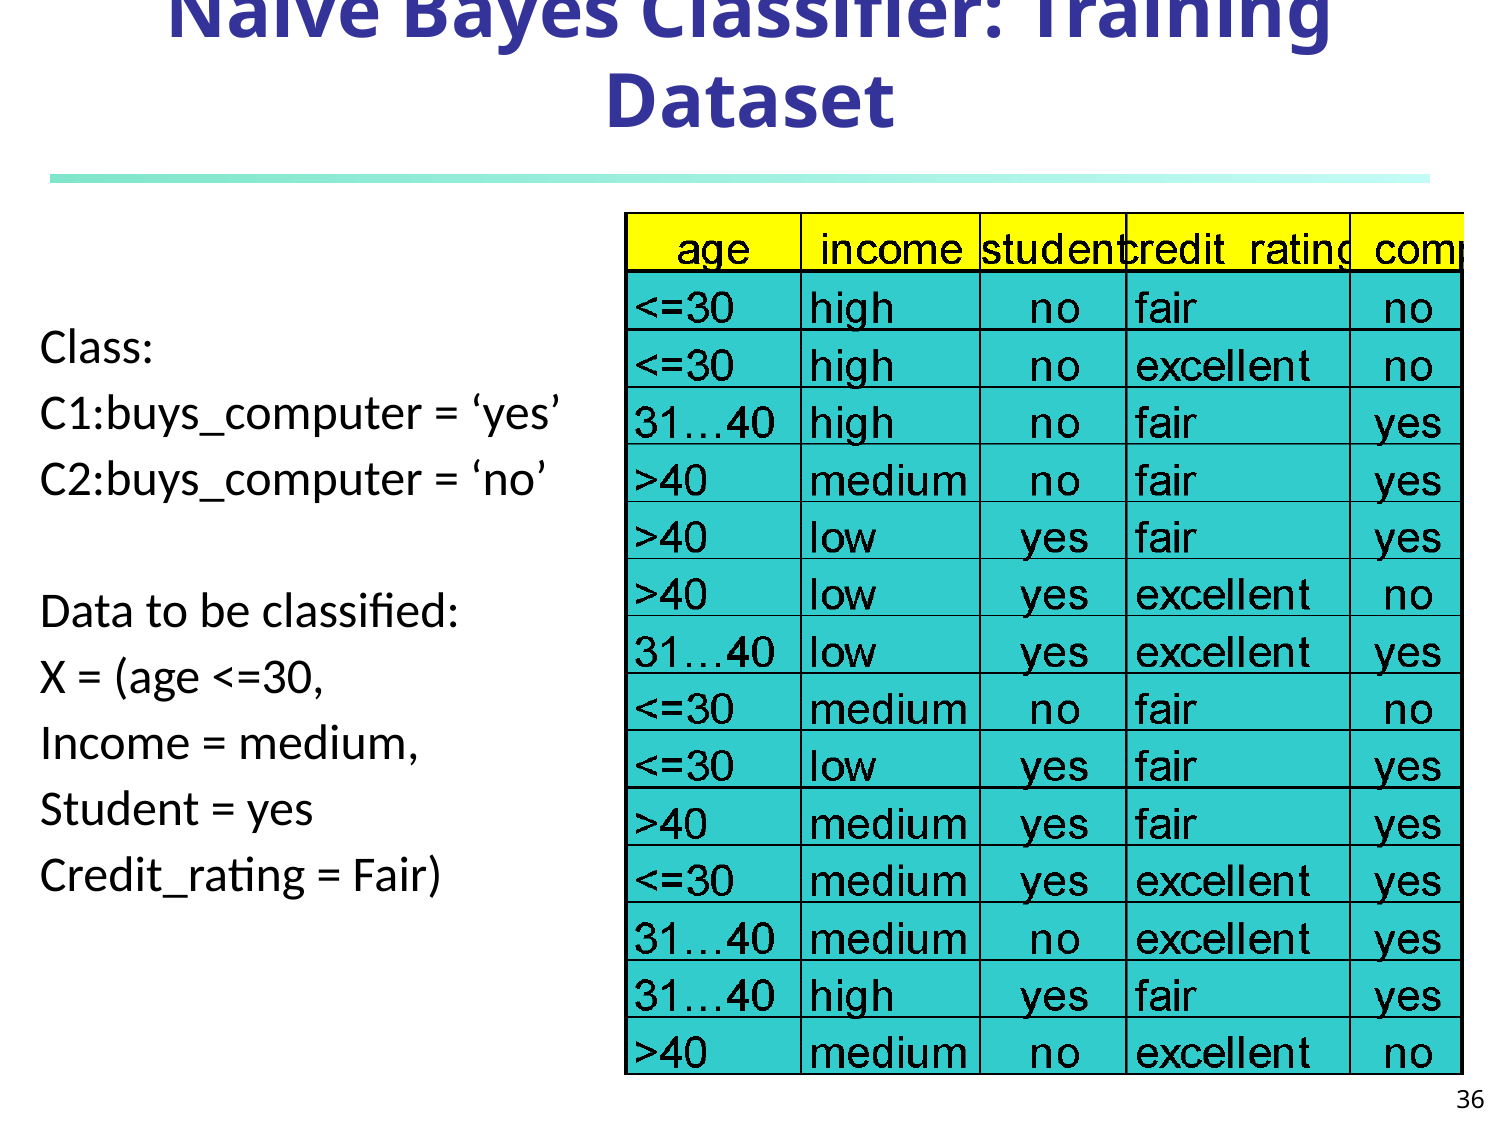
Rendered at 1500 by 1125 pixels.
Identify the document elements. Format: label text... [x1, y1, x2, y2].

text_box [624, 212, 1464, 1076]
text_box Class: C1:buys_computer = ‘yes’ C2:buys_computer = ‘no’ Data to be classified: X = (age <=30, Income = medium, Student = yes Credit_rating = Fair) [24, 299, 588, 909]
text_box ‹#› [1187, 1062, 1500, 1125]
title Naïve Bayes Classifier: Training Dataset [0, 50, 1500, 150]
